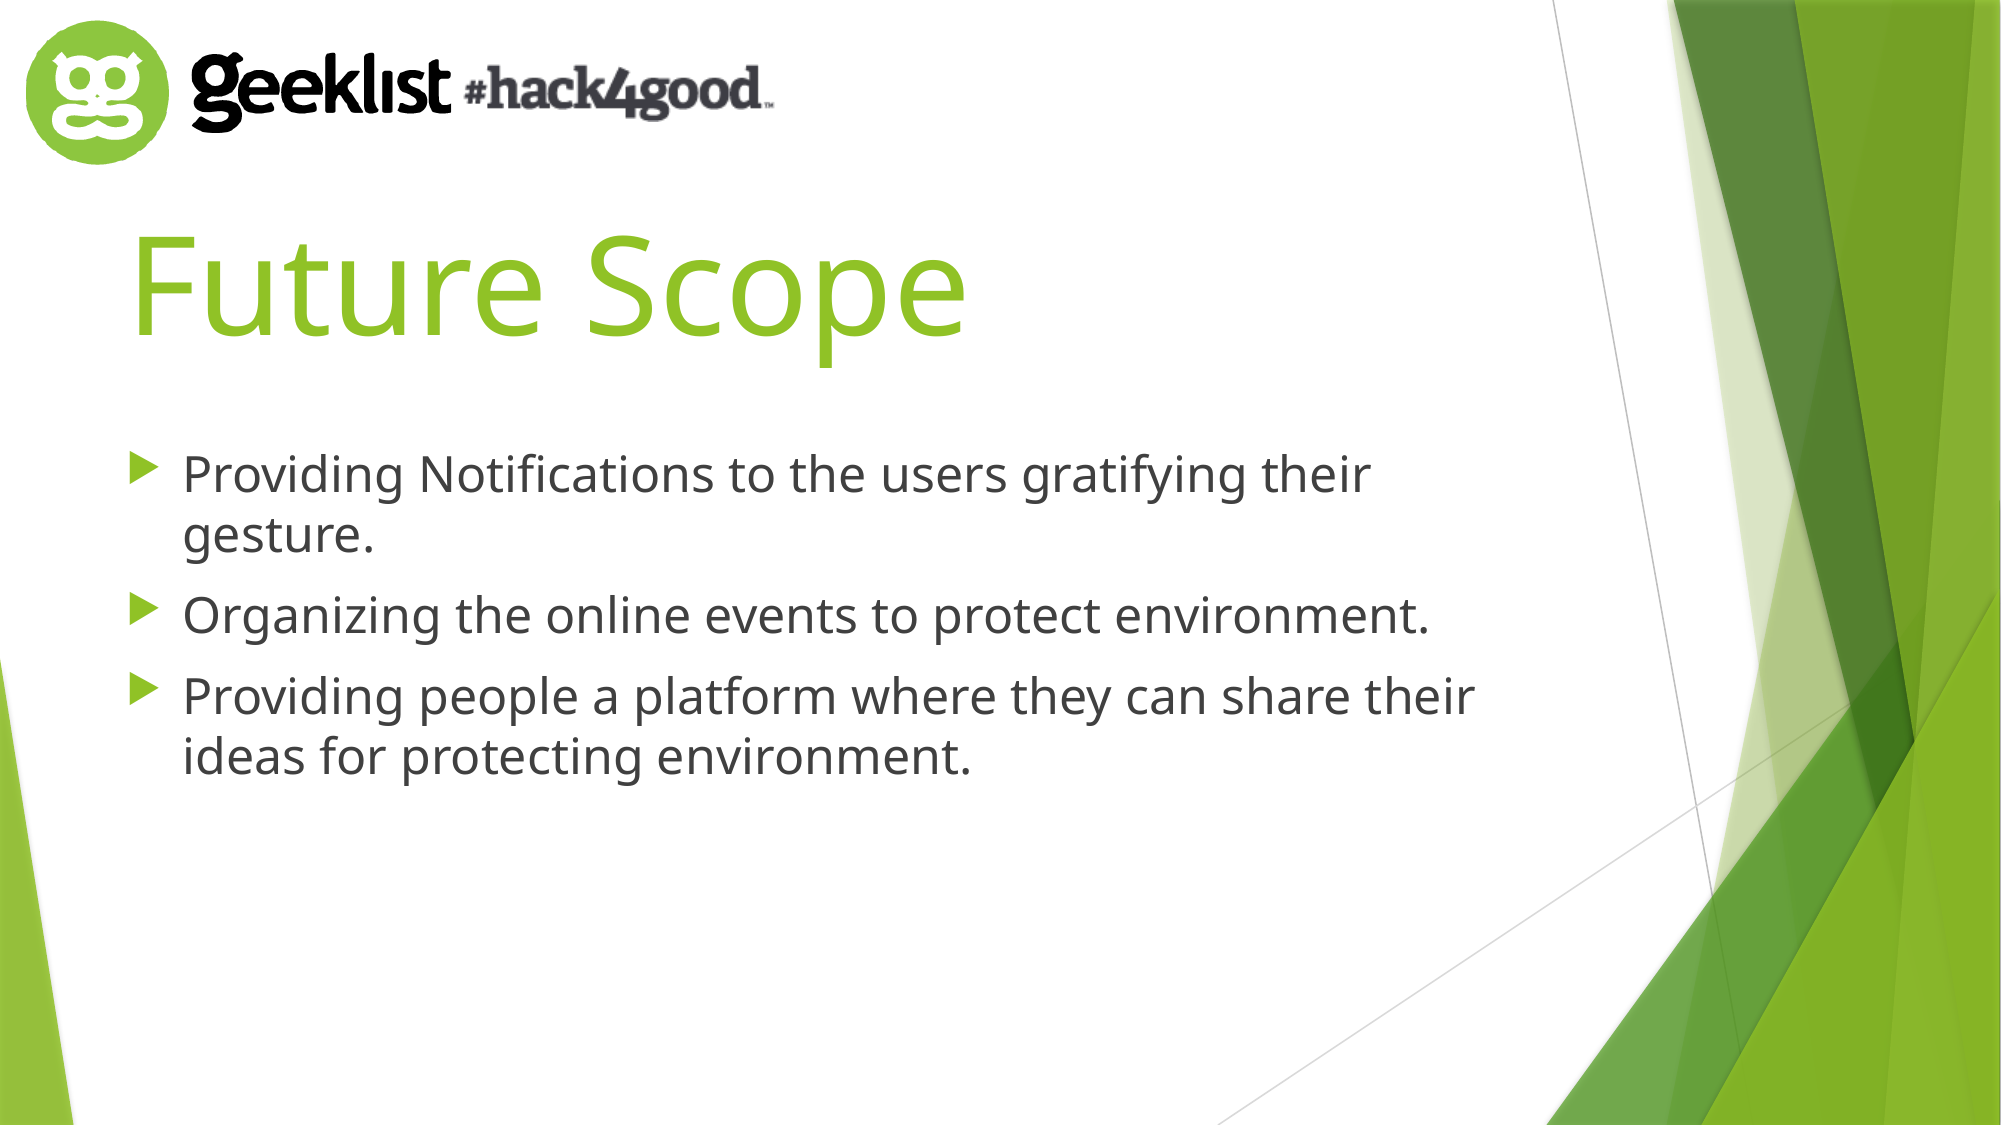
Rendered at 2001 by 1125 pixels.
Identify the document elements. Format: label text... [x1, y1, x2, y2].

title Future Scope [111, 190, 1522, 340]
picture [2, 20, 788, 186]
list Providing Notifications to the users gratifying their gesture. Organizing the online events to protect environment. Providing people a platform where they can share their ideas for protecting environment. [111, 354, 1522, 1076]
